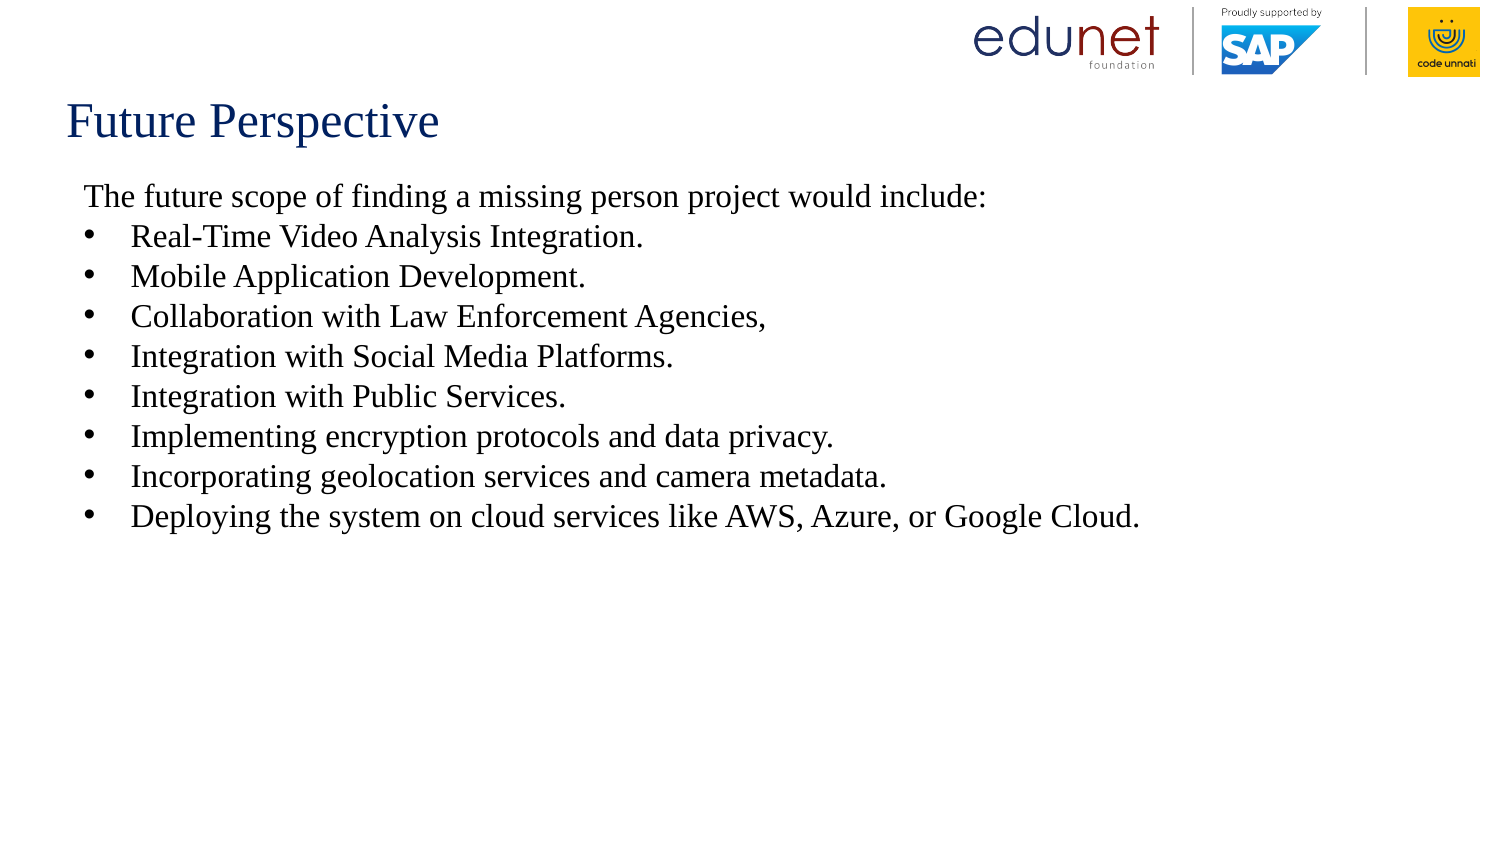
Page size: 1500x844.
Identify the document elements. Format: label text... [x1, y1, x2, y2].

picture [1221, 8, 1322, 72]
title Future Perspective [51, 72, 1449, 167]
picture [966, 8, 1168, 72]
text_box The future scope of finding a missing person project would include: Real-Time Video Analysis Integration. Mobile Application Development. Collaboration with Law Enforcement Agencies, Integration with Social Media Platforms. Integration with Public Services. Implementing encryption protocols and data privacy. Incorporating geolocation services and camera metadata. Deploying the system on cloud services like AWS, Azure, or Google Cloud. [68, 166, 1392, 581]
picture [1408, 7, 1480, 77]
